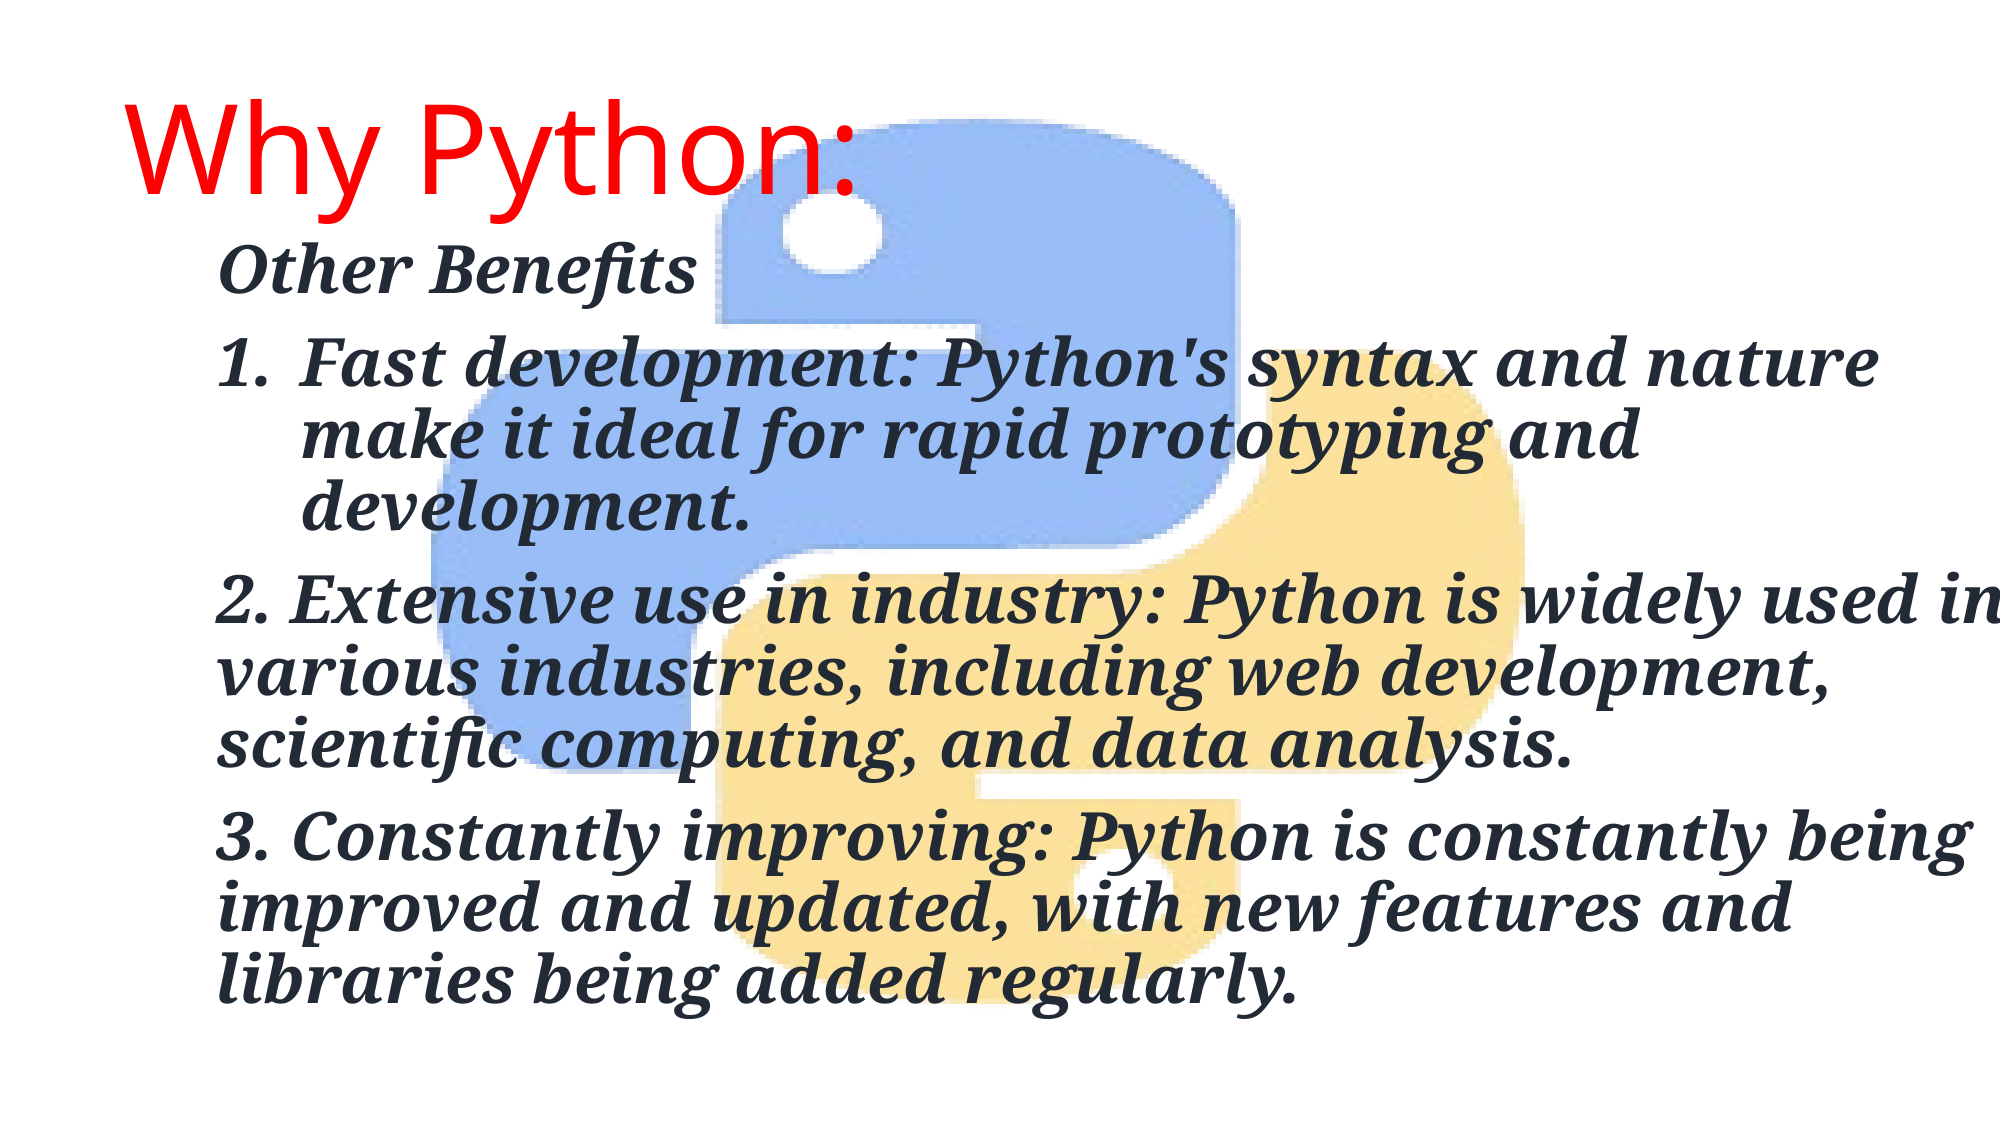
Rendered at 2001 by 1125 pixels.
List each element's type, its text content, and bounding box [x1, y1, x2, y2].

text_box Other Benefits Fast development: Python's syntax and nature make it ideal for rapid prototyping and development. 2. Extensive use in industry: Python is widely used in various industries, including web development, scientific computing, and data analysis. 3. Constantly improving: Python is constantly being improved and updated, with new features and libraries being added regularly. [1668, 229, 2000, 1026]
text_box Other Benefits Fast development: Python's syntax and nature make it ideal for rapid prototyping and development. 2. Extensive use in industry: Python is widely used in various industries, including web development, scientific computing, and data analysis. 3. Constantly improving: Python is constantly being improved and updated, with new features and libraries being added regularly. [201, 229, 277, 1026]
title Why Python: [39, 27, 277, 230]
picture [277, 0, 1668, 1125]
